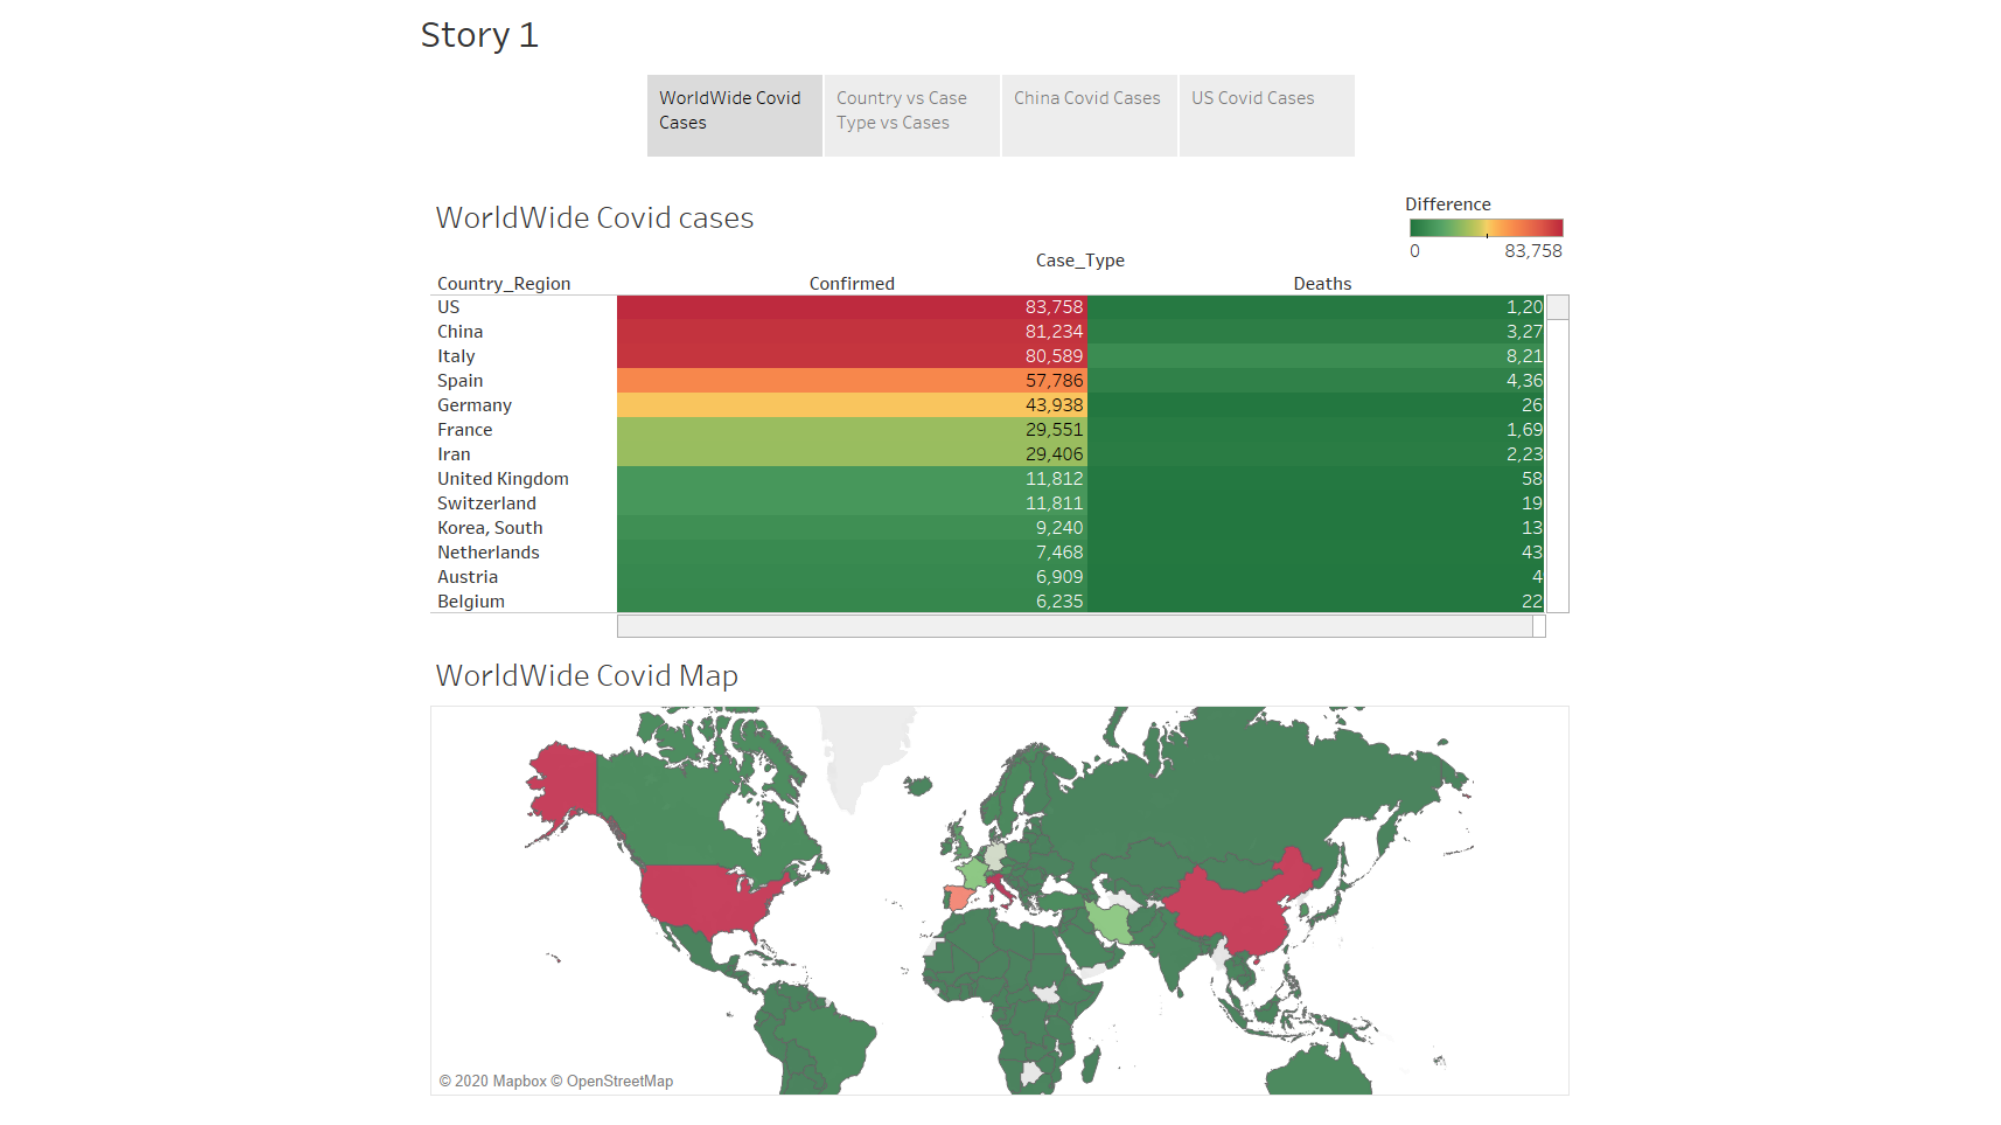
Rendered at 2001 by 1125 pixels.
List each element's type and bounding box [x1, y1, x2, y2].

picture [407, 0, 1593, 1125]
